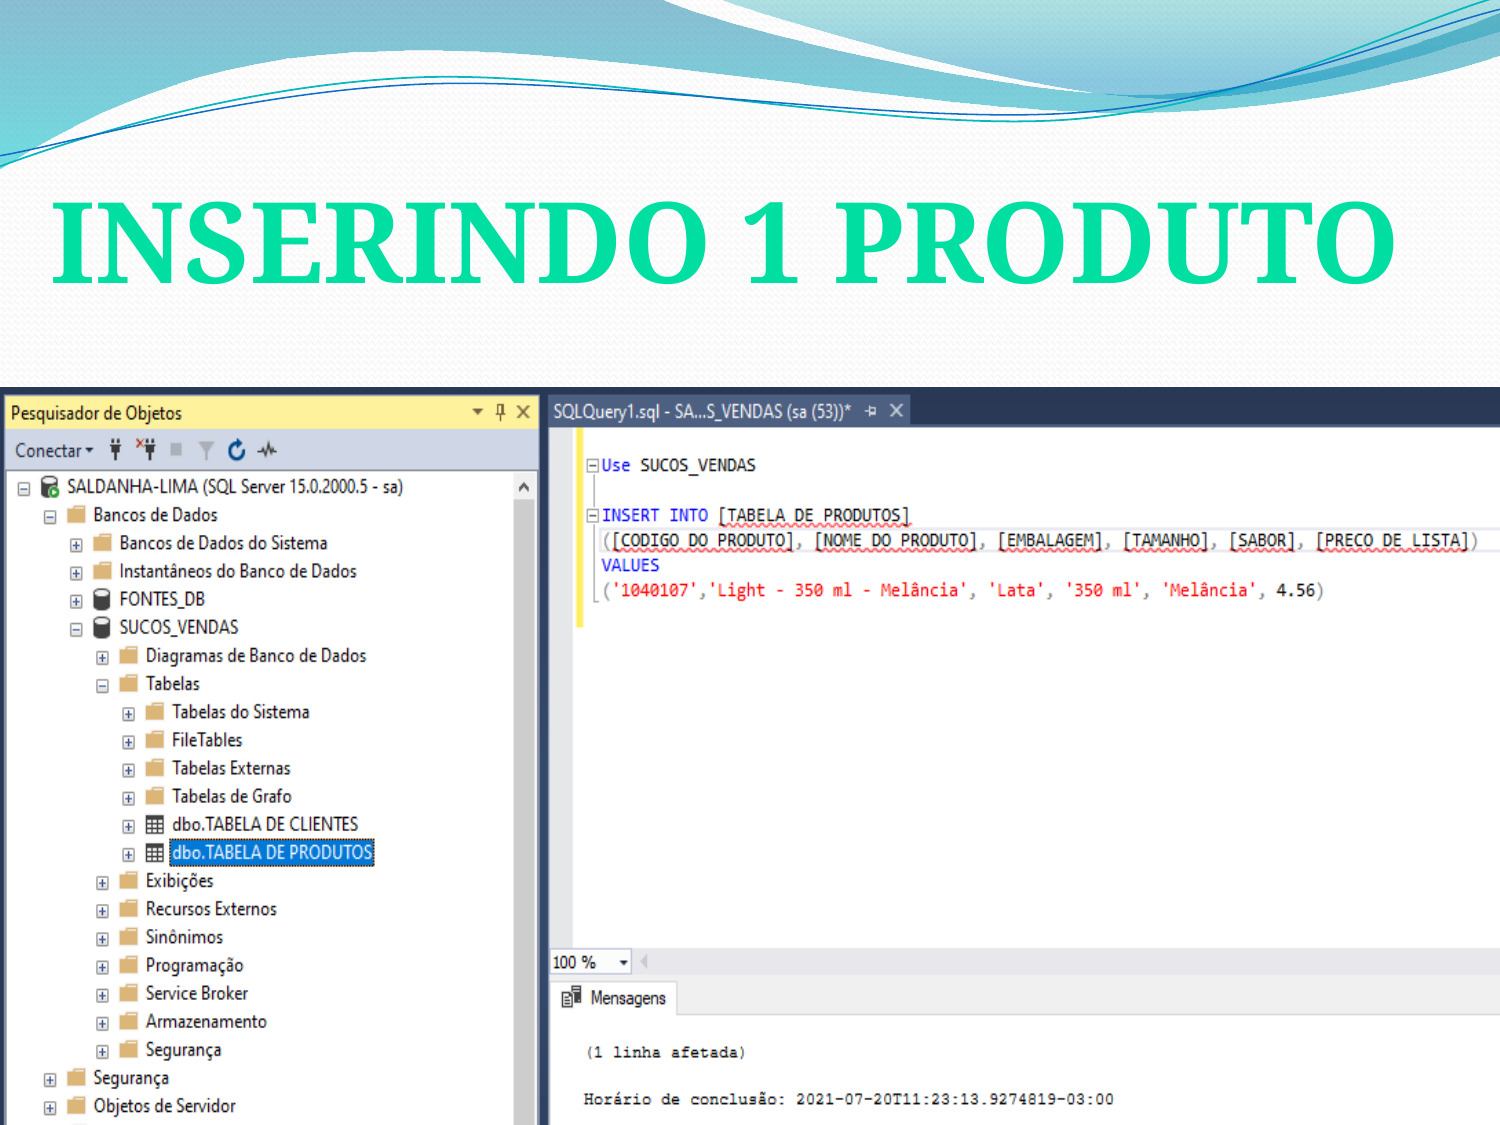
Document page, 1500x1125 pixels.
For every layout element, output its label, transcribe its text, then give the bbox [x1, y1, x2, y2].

text_box Inserindo 1 produto [35, 163, 1446, 314]
picture [0, 387, 1500, 1125]
